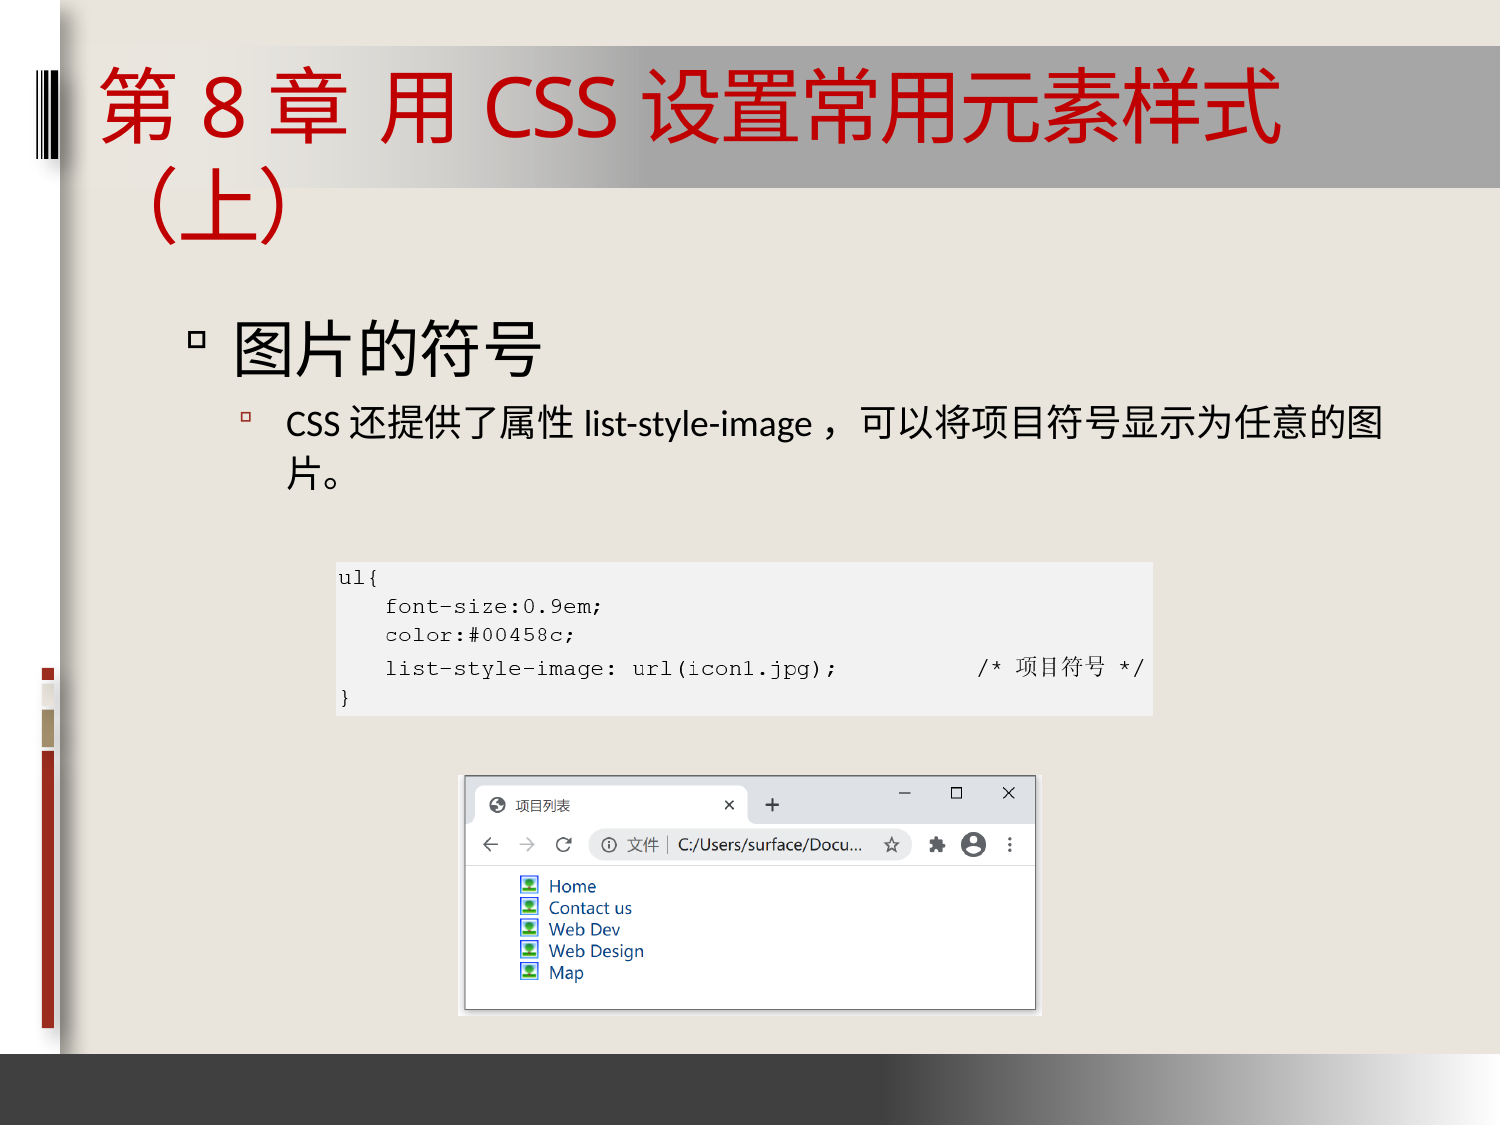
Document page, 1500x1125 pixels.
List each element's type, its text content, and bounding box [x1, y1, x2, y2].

picture [457, 774, 1043, 1017]
title 第8章 用CSS设置常用元素样式（上） [82, 46, 1500, 163]
picture [336, 562, 1153, 716]
list 图片的符号 CSS还提供了属性list-style-image，可以将项目符号显示为任意的图片。 [150, 292, 1425, 1043]
